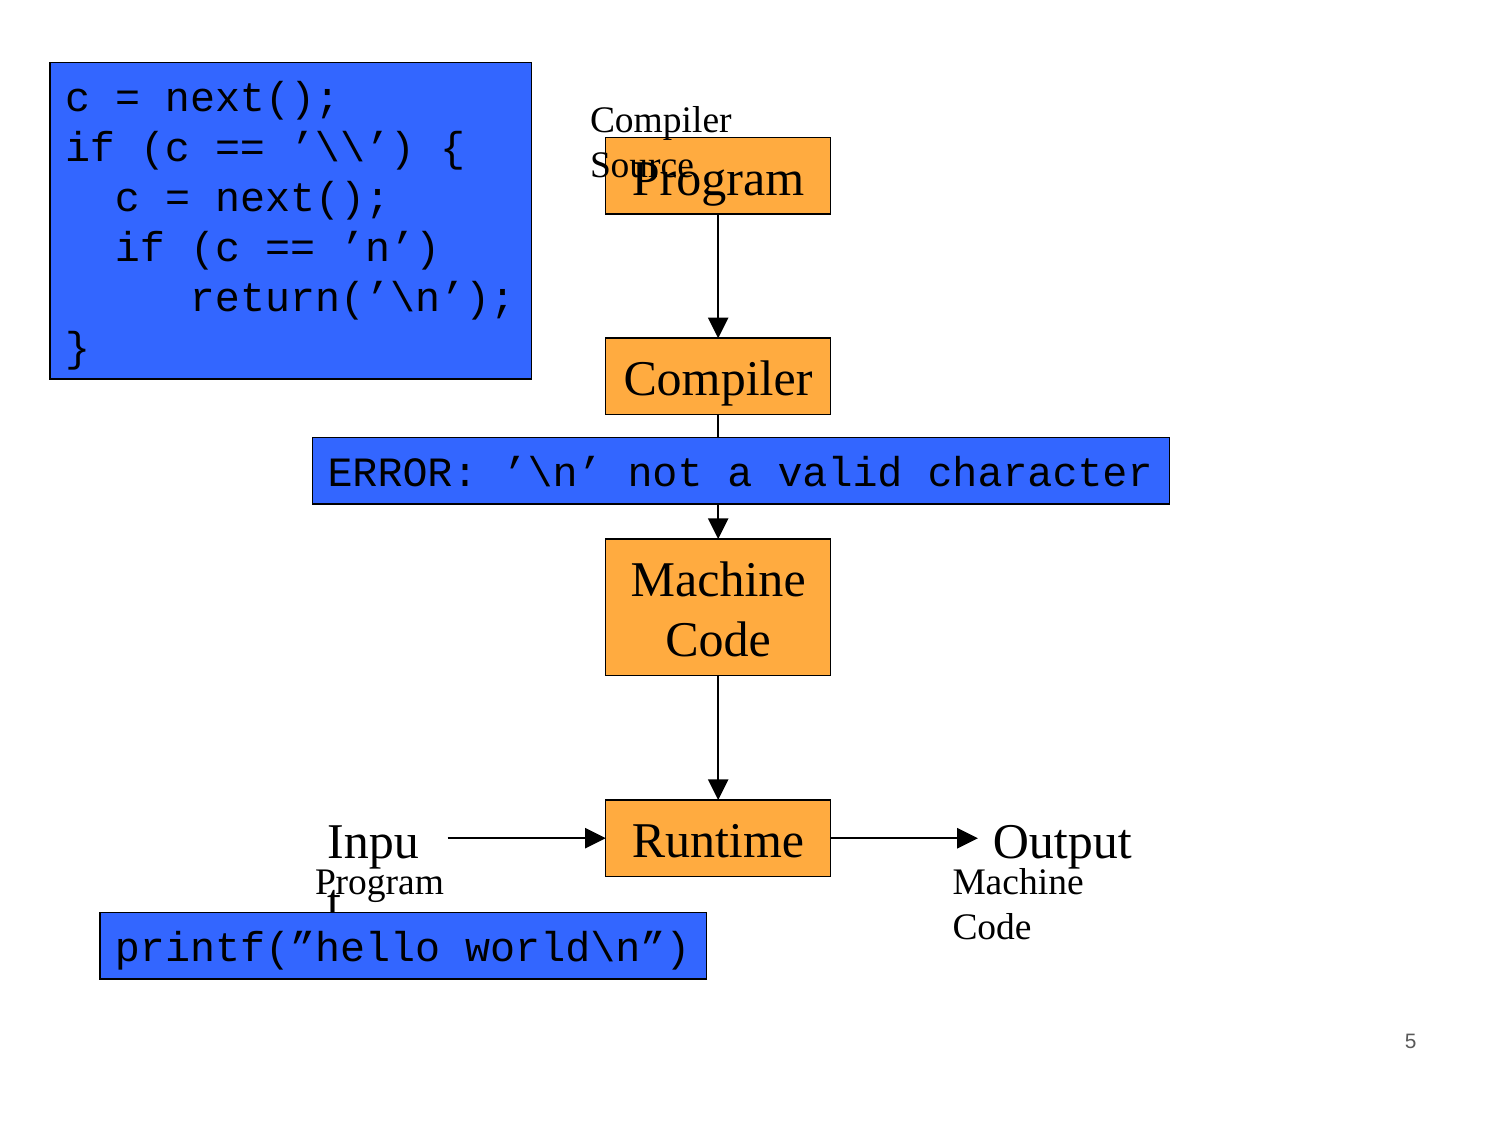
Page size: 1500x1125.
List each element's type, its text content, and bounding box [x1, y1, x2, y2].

text_box Machine Code [937, 849, 1188, 911]
text_box Program [300, 849, 460, 911]
text_box ERROR: ’\n’ not a valid character [723, 437, 1170, 505]
text_box Program [605, 148, 831, 214]
text_box Compiler Source [575, 87, 861, 148]
text_box Machine Code [605, 539, 831, 676]
text_box c = next(); if (c == ’\\’) { c = next(); if (c == ’n’) return(’\n’); } [49, 62, 532, 380]
text_box Input [311, 800, 448, 849]
text_box Compiler [605, 338, 831, 415]
text_box Output [977, 800, 1147, 849]
text_box Runtime [605, 799, 831, 877]
text_box printf(”hello world\n”) [99, 912, 707, 980]
slide_number ‹#› [1389, 1019, 1480, 1106]
text_box ERROR: ’\n’ not a valid character [312, 437, 713, 505]
